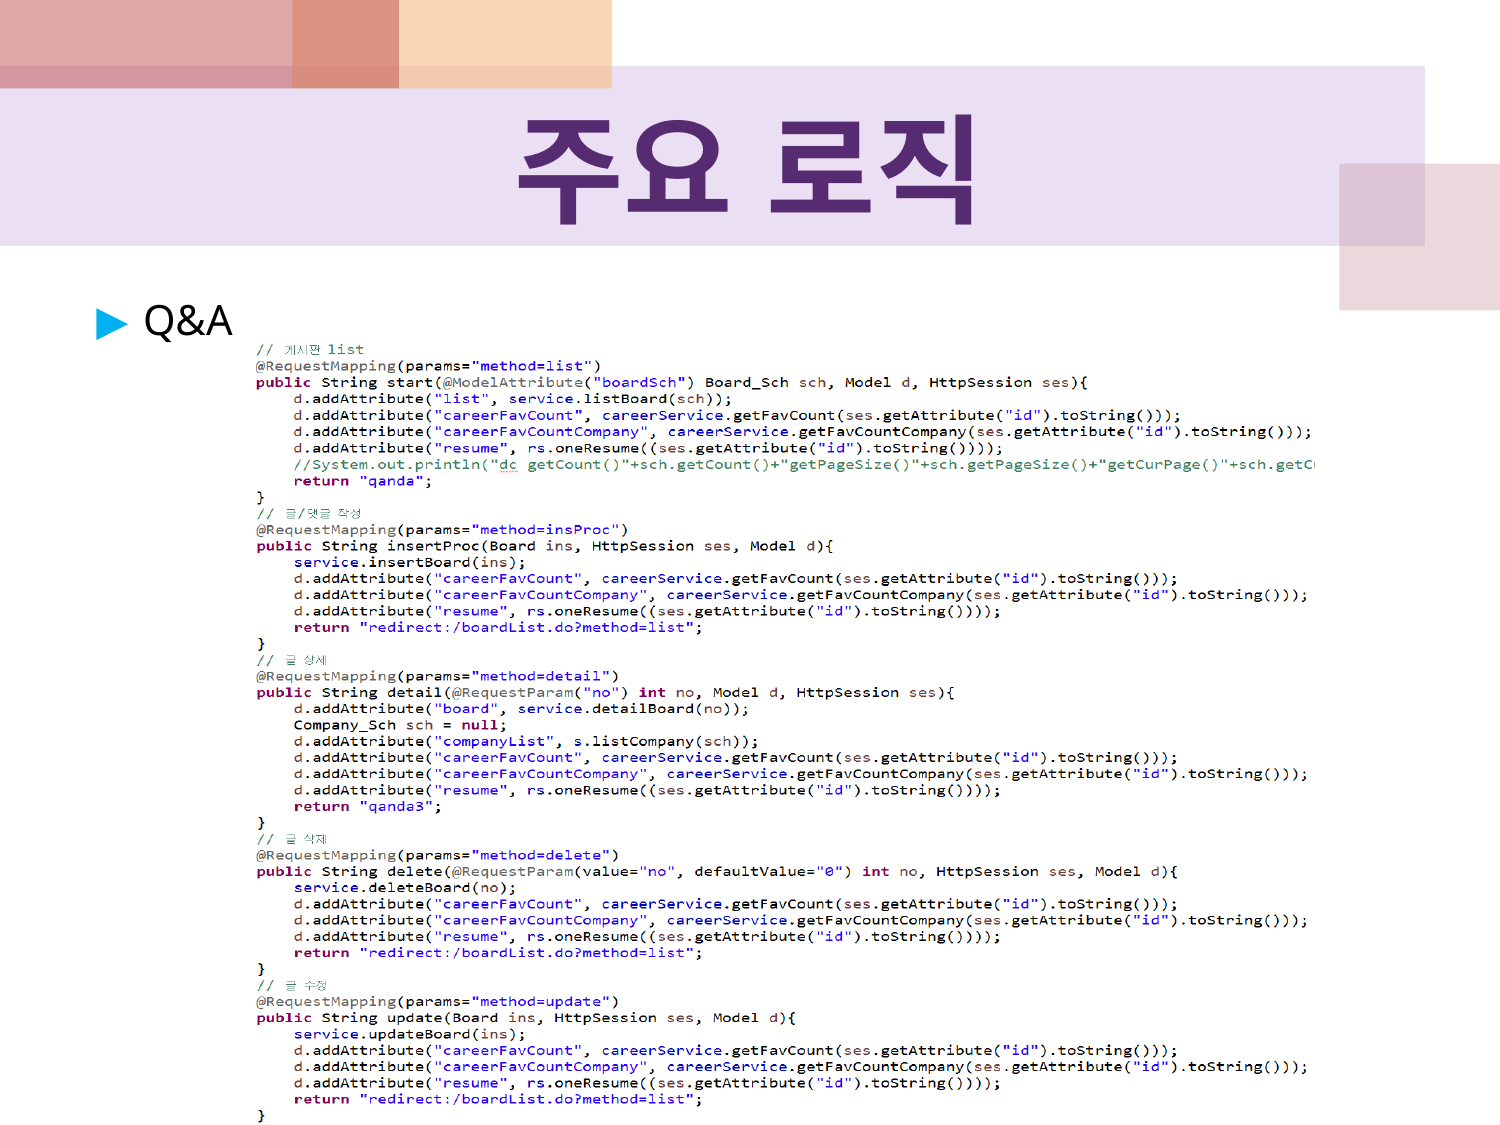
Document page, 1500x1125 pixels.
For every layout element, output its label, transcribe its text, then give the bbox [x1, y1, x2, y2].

text_box Q&A [81, 286, 248, 352]
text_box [253, 340, 1315, 1125]
title 주요 로직 [75, 88, 1425, 246]
